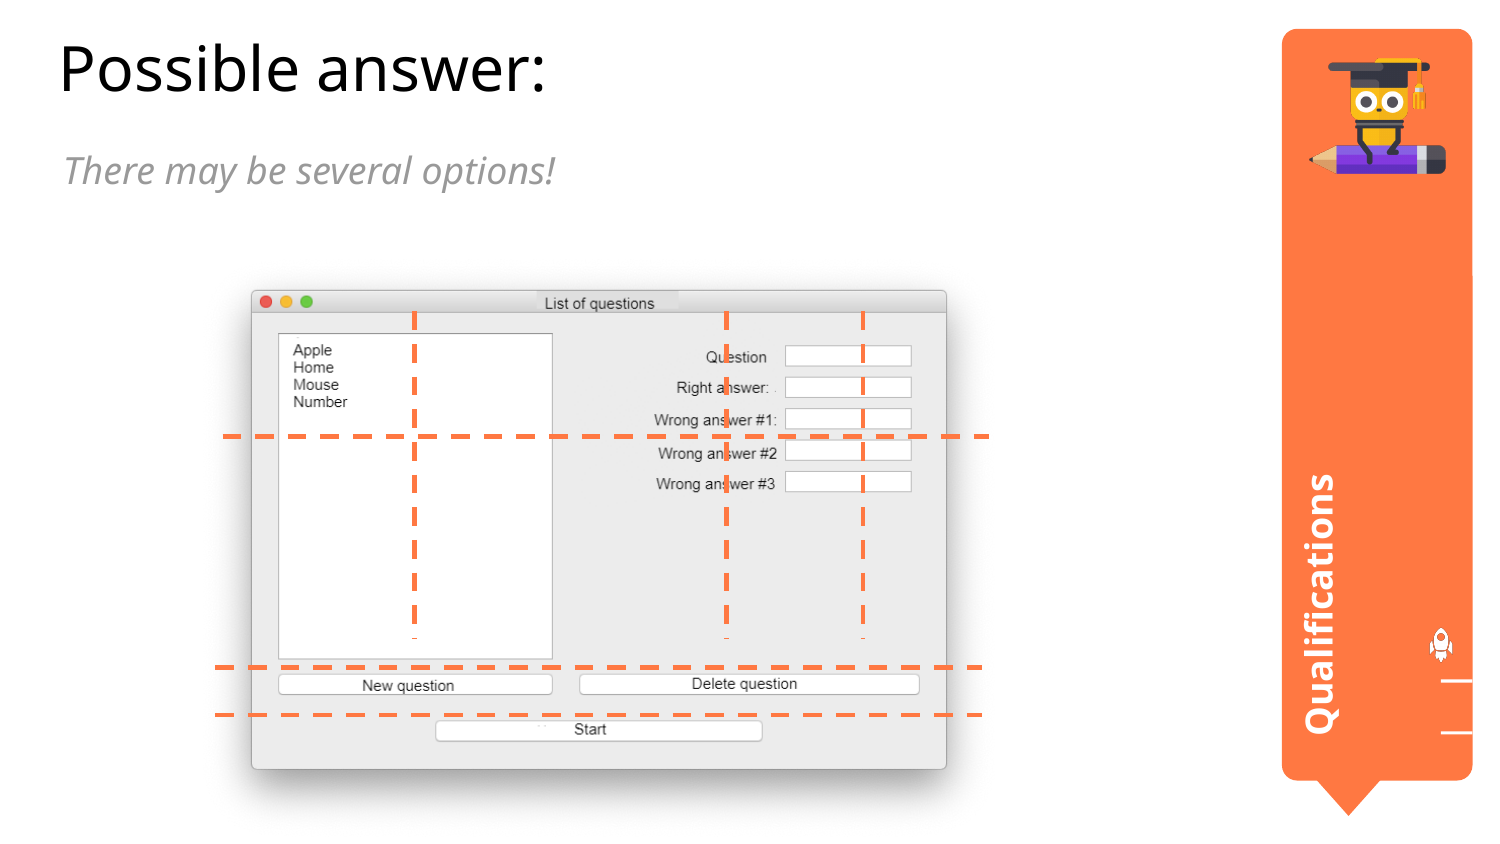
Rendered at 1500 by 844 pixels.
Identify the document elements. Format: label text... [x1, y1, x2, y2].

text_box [1281, 215, 1473, 817]
text_box There may be several options! [47, 131, 1071, 215]
picture [194, 252, 1003, 844]
picture [1423, 621, 1459, 668]
picture [1281, 26, 1473, 208]
text_box Possible answer: [59, 28, 1224, 236]
